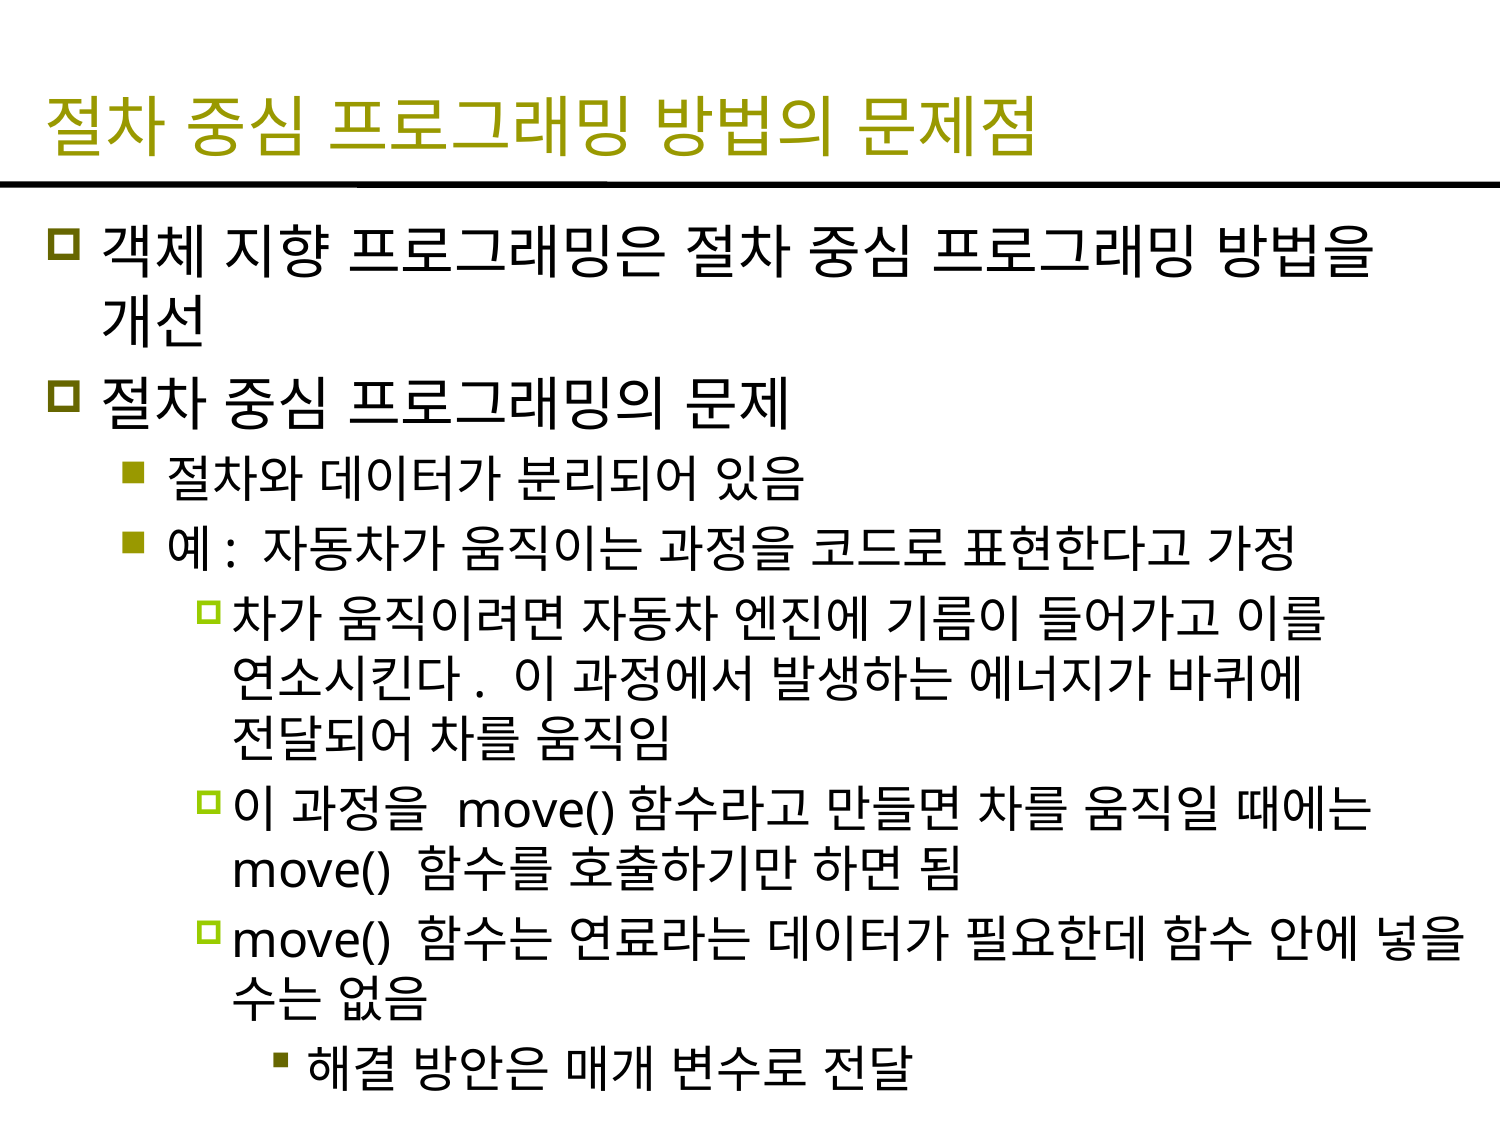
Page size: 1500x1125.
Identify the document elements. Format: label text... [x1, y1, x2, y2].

title 절차 중심 프로그래밍 방법의 문제점 [29, 45, 1471, 173]
list 객체 지향 프로그래밍은 절차 중심 프로그래밍 방법을 개선 절차 중심 프로그래밍의 문제 절차와 데이터가 분리되어 있음 예: 자동차가 움직이는 과정을 코드로 표현한다고 가정 차가 움직이려면 자동차 엔진에 기름이 들어가고 이를 연소시킨다. 이 과정에서 발생하는 에너지가 바퀴에 전달되어 차를 움직임 이 과정을 move()함수라고 만들면 차를 움직일 때에는 move() 함수를 호출하기만 하면 됨 move() 함수는 연료라는 데이터가 필요한데 함수 안에 넣을 수는 없음 해결 방안은 매개 변수로 전달 [29, 208, 1483, 1006]
